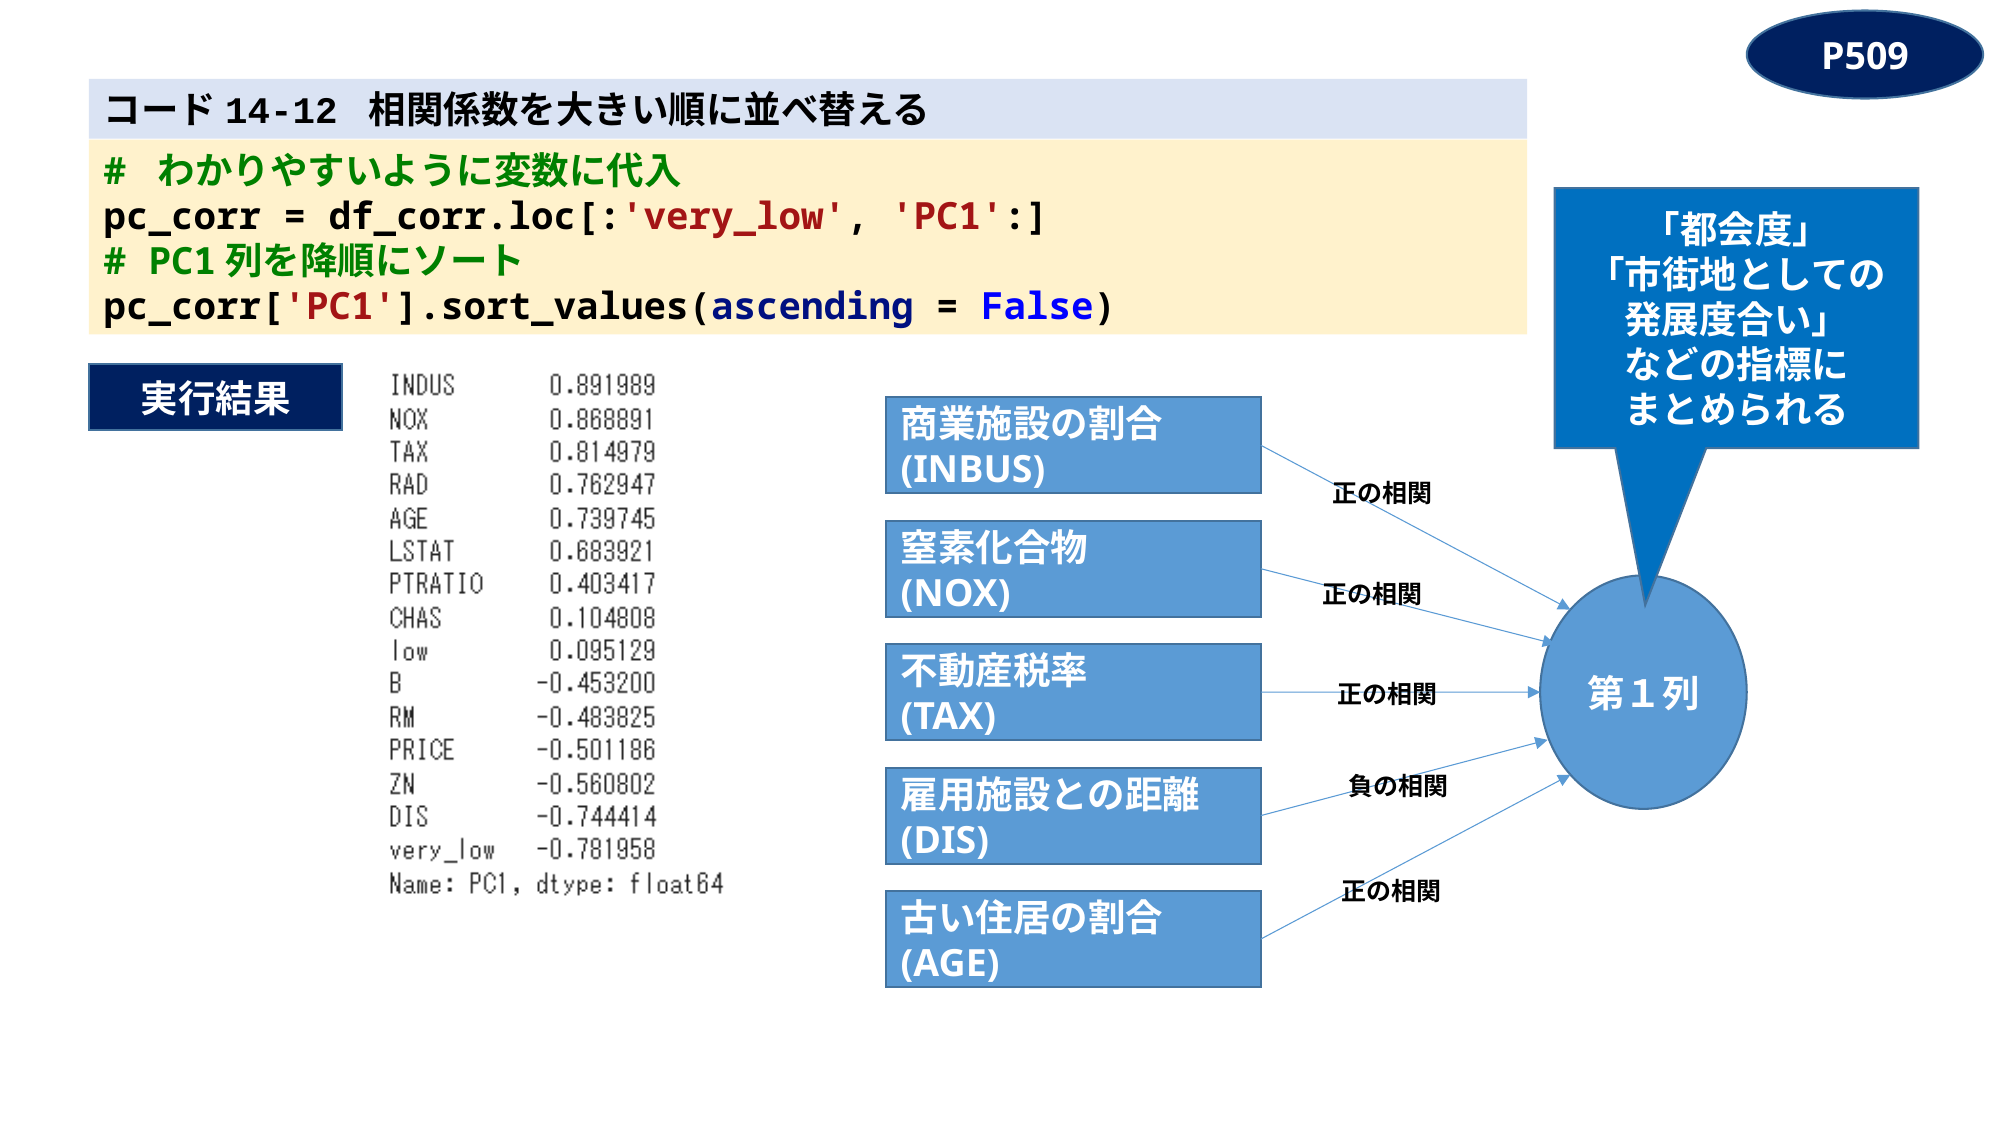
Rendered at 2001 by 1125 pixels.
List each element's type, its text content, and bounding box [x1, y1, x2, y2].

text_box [1260, 774, 1571, 940]
text_box P509 [1745, 9, 1985, 100]
picture [372, 363, 750, 911]
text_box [1260, 568, 1556, 644]
text_box 「都会度」 「市街地としての発展度合い」 などの指標に まとめられる [1553, 187, 1920, 609]
text_box 正の相関 [1322, 693, 1478, 716]
text_box # わかりやすいように変数に代入 pc_corr = df_corr.loc[:'very_low', 'PC1':] # PC1列を降順にソート pc_corr['PC1'].sort_values(ascending = False) [88, 139, 1528, 335]
text_box 古い住居の割合 (AGE) [885, 890, 1262, 988]
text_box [1260, 445, 1571, 610]
text_box 第１列 [1539, 574, 1748, 810]
text_box 実行結果 [88, 363, 343, 431]
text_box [1260, 739, 1548, 774]
text_box 正の相関 [1322, 671, 1478, 692]
text_box 窒素化合物 (NOX) [885, 520, 1260, 618]
text_box 不動産税率 (TAX) [885, 643, 1262, 741]
text_box コード14-12 相関係数を大きい順に並べ替える [88, 78, 1528, 139]
text_box 雇用施設との距離 (DIS) [885, 767, 1260, 865]
text_box 商業施設の割合 (INBUS) [885, 396, 1262, 494]
